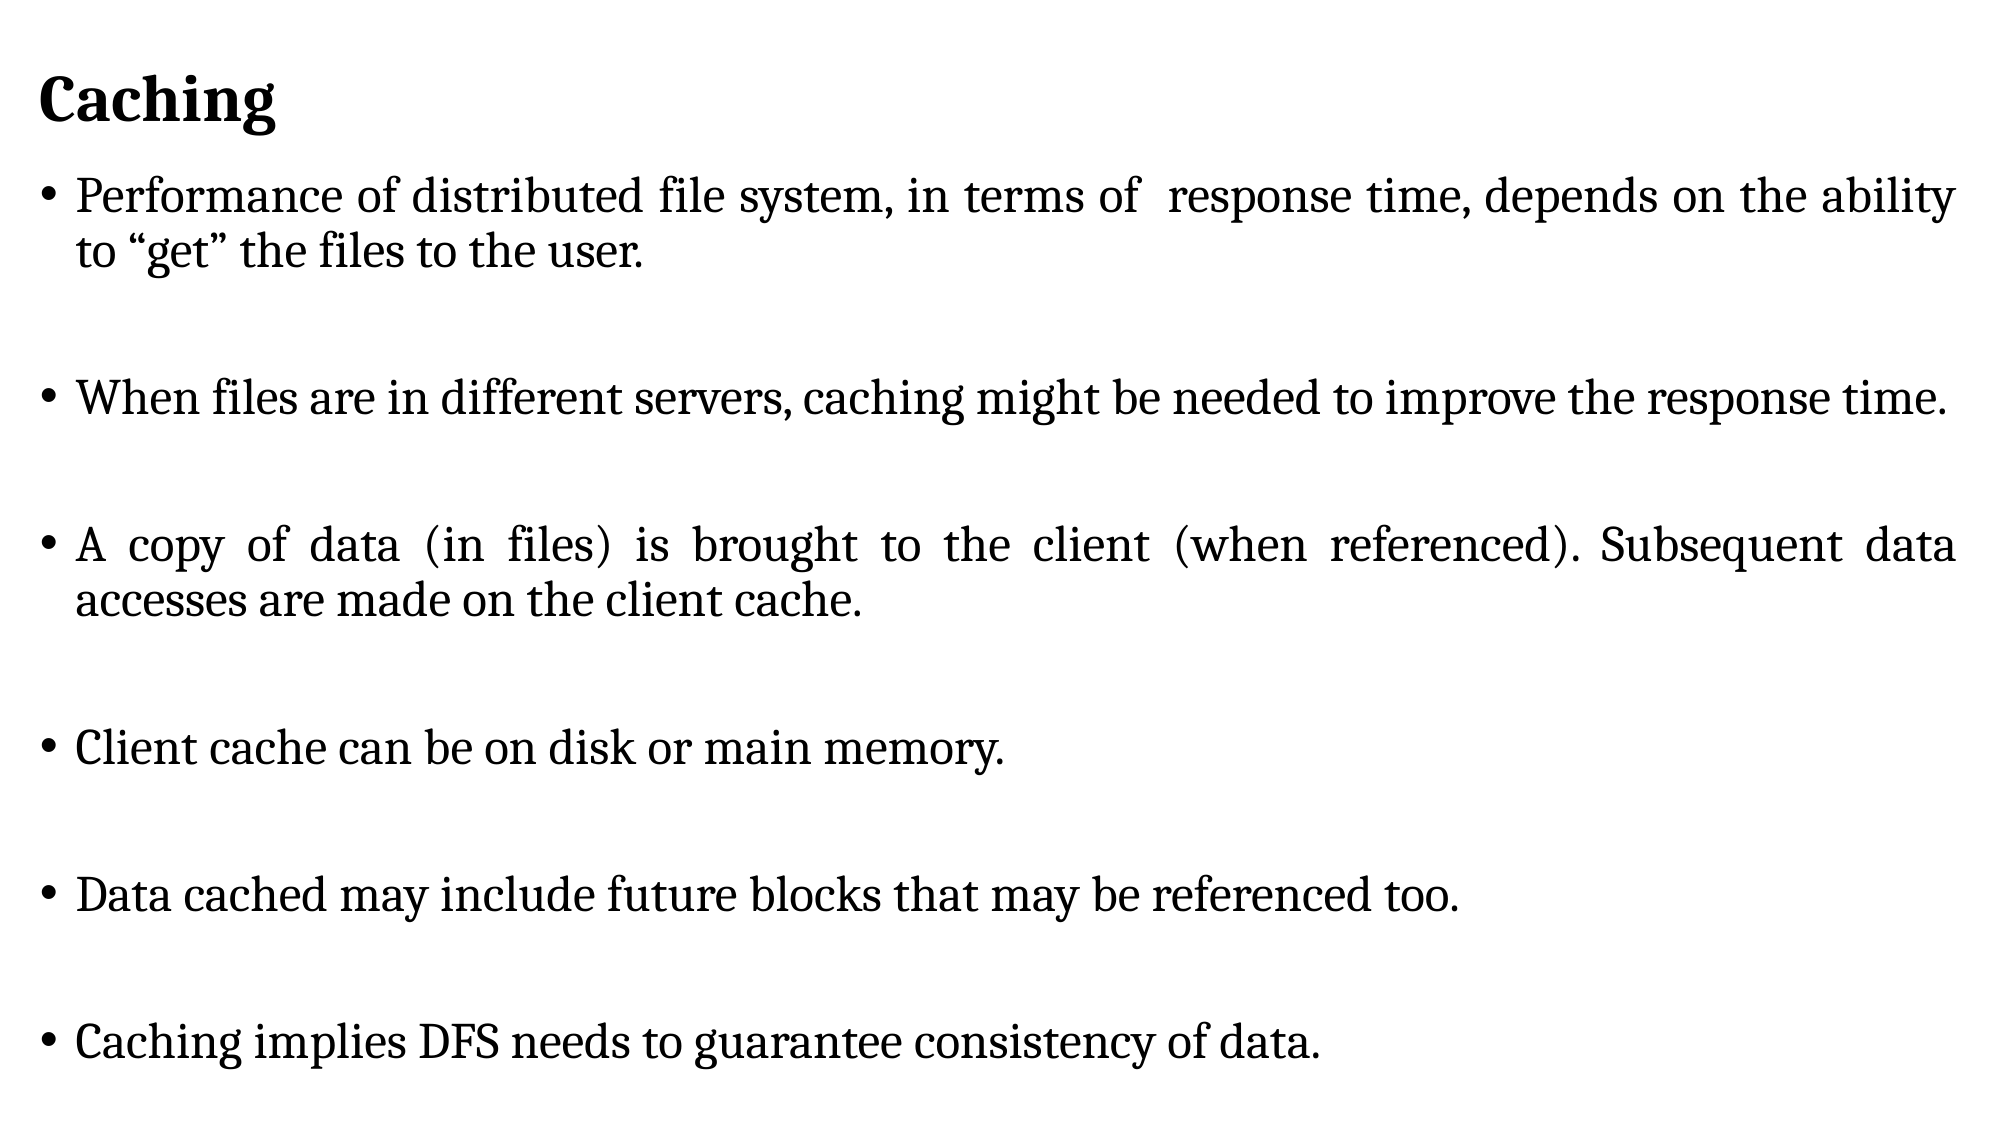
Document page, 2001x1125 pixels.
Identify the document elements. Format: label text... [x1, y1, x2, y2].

title Caching [24, 59, 1973, 140]
list Performance of distributed file system, in terms of response time, depends on the ability to “get” the files to the user. When files are in different servers, caching might be needed to improve the response time. A copy of data (in files) is brought to the client (when referenced). Subsequent data accesses are made on the client cache. Client cache can be on disk or main memory. Data cached may include future blocks that may be referenced too. Caching implies DFS needs to guarantee consistency of data. [24, 160, 1973, 1103]
